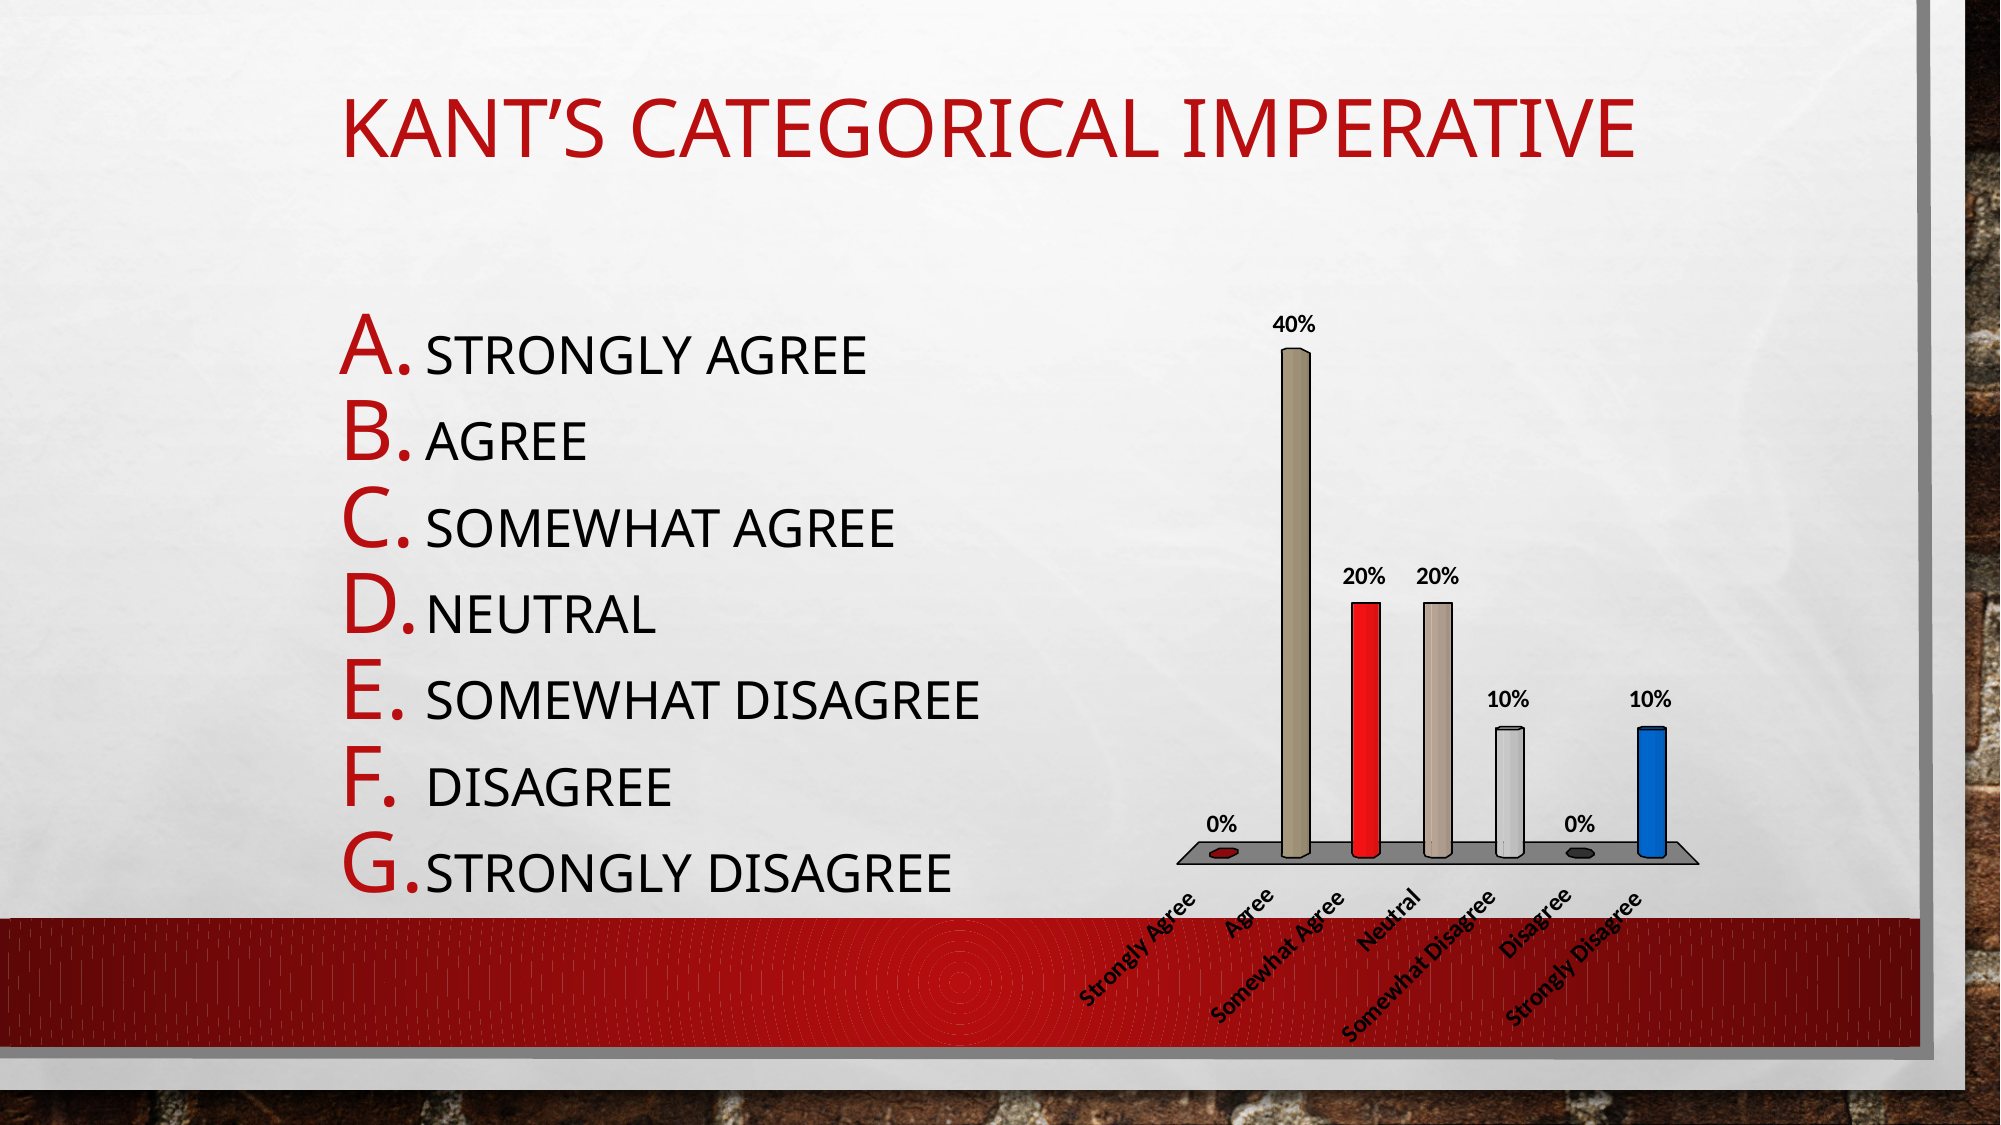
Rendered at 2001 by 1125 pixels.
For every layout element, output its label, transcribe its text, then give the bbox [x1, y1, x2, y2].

picture [0, 0, 2000, 1125]
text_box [989, 262, 1740, 1107]
title Kant’s Categorical Imperative [324, 45, 1668, 218]
list Strongly Agree Agree Somewhat Agree Neutral Somewhat Disagree Disagree Strongly Disagree [324, 262, 989, 950]
